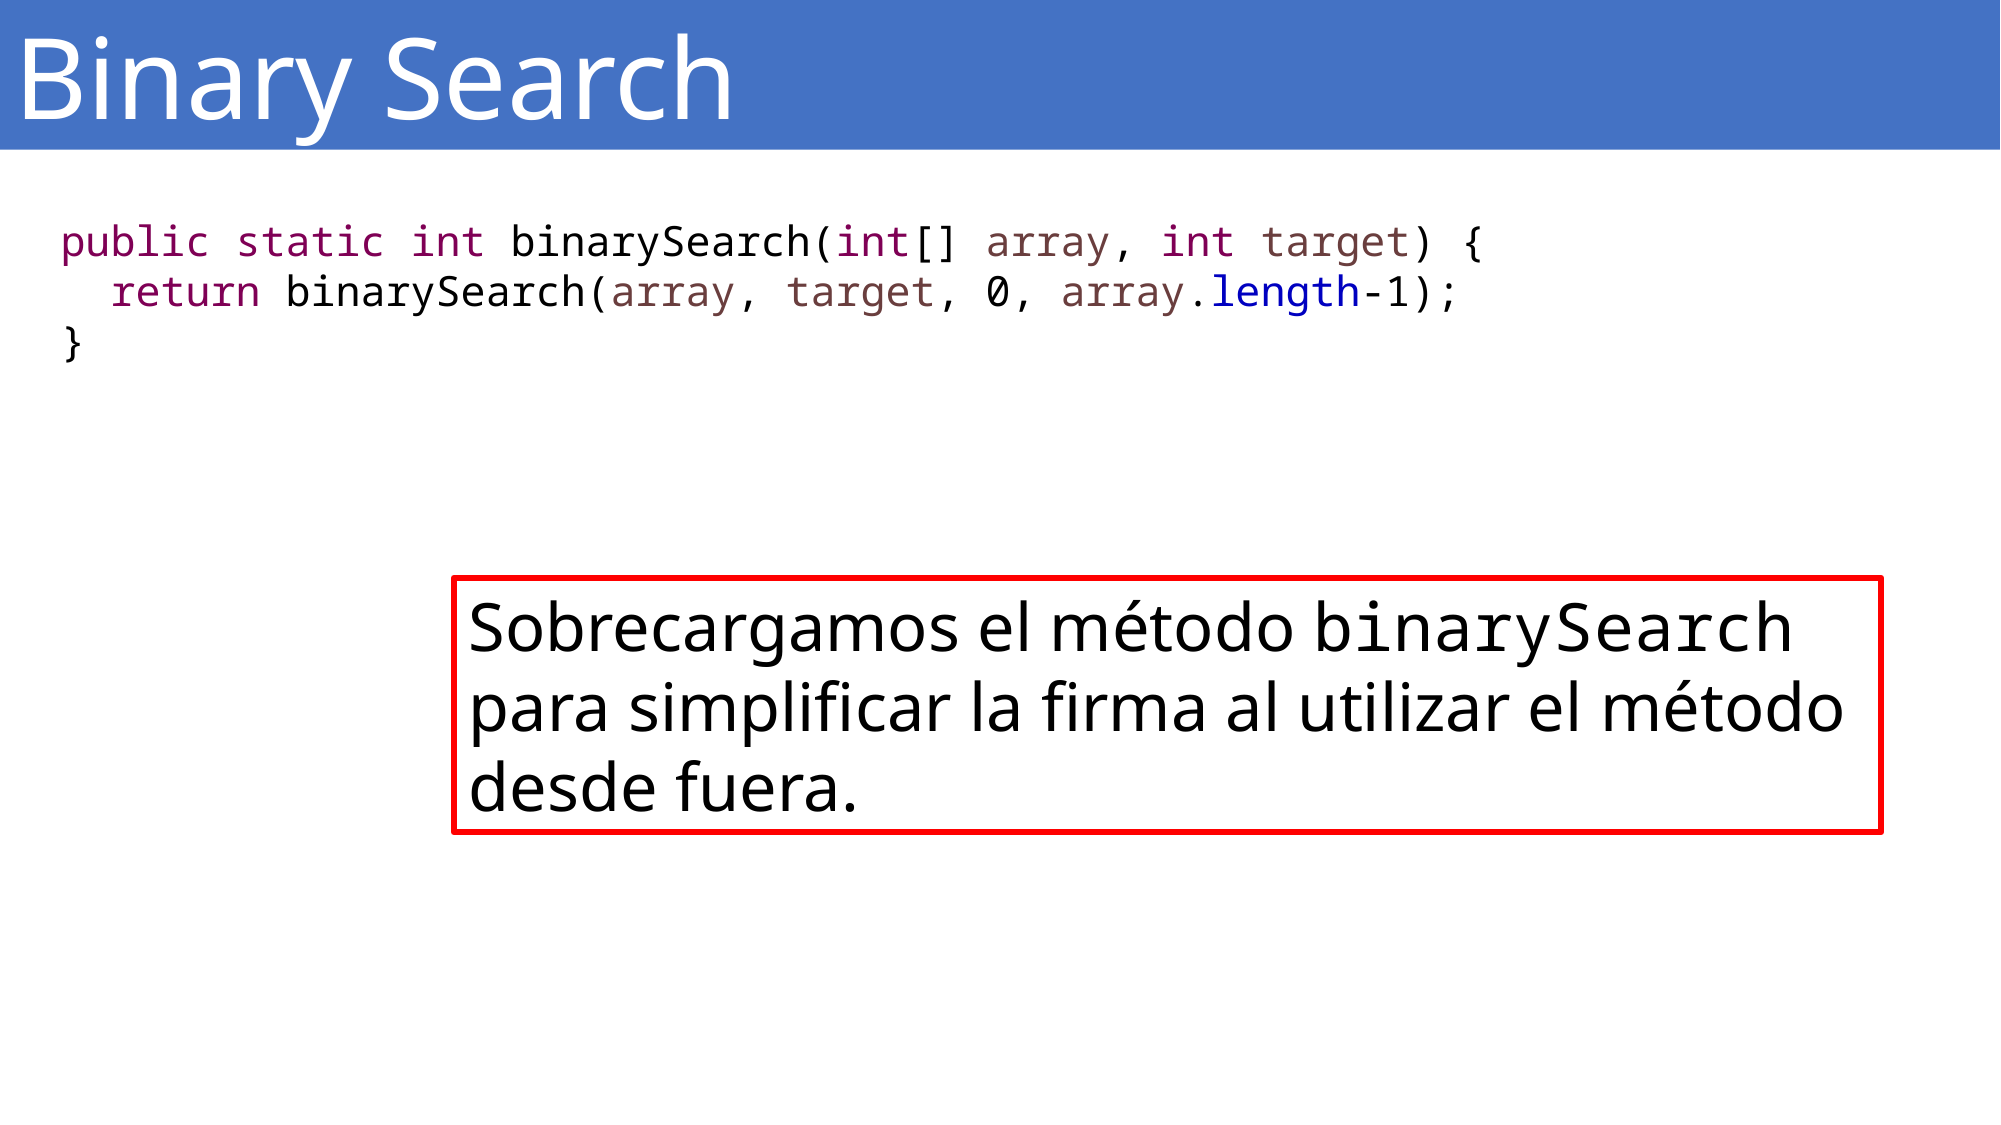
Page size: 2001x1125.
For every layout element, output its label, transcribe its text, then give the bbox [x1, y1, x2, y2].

text_box public static int binarySearch(int[] array, int target) { return binarySearch(array, target, 0, array.length-1); } [45, 207, 1896, 372]
text_box Binary Search [0, 0, 2000, 150]
text_box Sobrecargamos el método binarySearch para simplificar la firma al utilizar el método desde fuera. [453, 577, 1881, 833]
